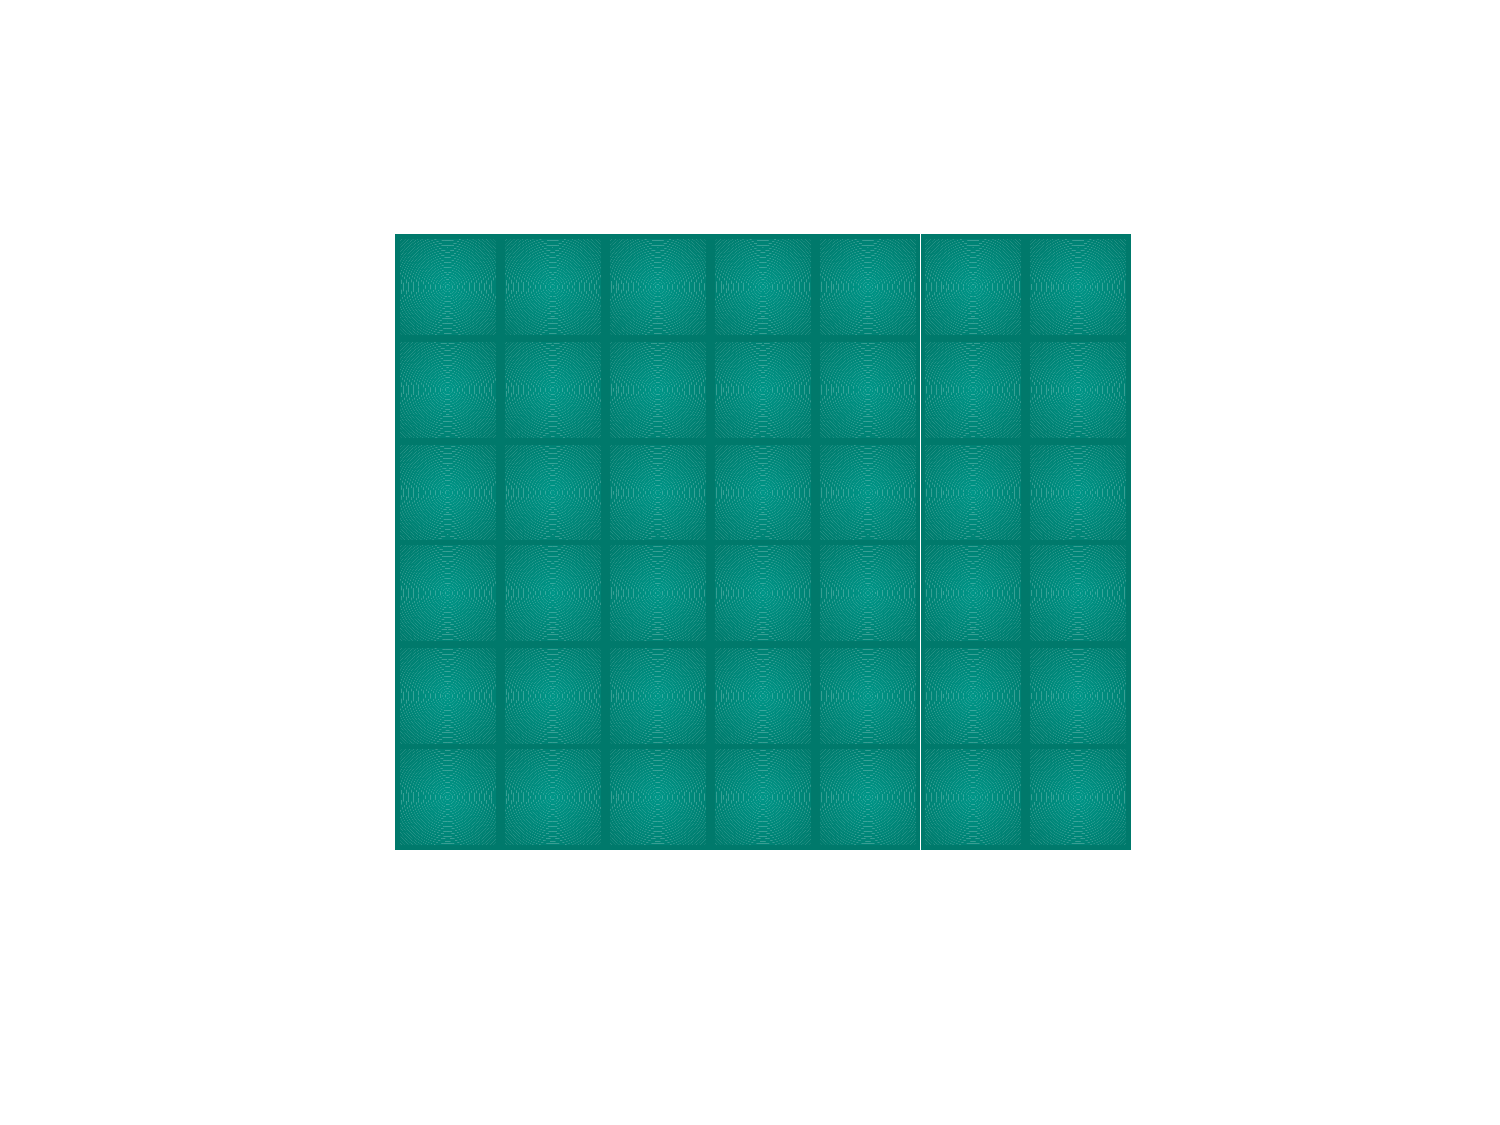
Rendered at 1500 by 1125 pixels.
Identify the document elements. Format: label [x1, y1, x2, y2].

text_box [1027, 544, 1129, 644]
text_box [396, 645, 499, 746]
text_box [502, 441, 604, 544]
text_box [607, 441, 709, 544]
text_box [607, 236, 709, 338]
text_box [712, 746, 814, 848]
text_box [817, 441, 919, 544]
text_box [817, 339, 919, 441]
text_box [1027, 746, 1129, 848]
text_box [712, 441, 814, 544]
text_box [396, 544, 499, 644]
text_box [502, 339, 604, 441]
text_box [922, 645, 1024, 746]
text_box [817, 236, 919, 338]
text_box [922, 339, 1024, 441]
text_box [396, 441, 499, 544]
text_box [396, 746, 499, 848]
text_box [396, 236, 499, 338]
text_box [922, 236, 1024, 338]
text_box [712, 645, 814, 746]
text_box [817, 645, 919, 746]
text_box [817, 544, 919, 644]
text_box [607, 544, 709, 644]
text_box [607, 339, 709, 441]
text_box [607, 746, 709, 848]
text_box [1027, 339, 1129, 441]
text_box [922, 746, 1024, 848]
text_box [1027, 645, 1129, 746]
text_box [922, 441, 1024, 544]
text_box [502, 236, 604, 338]
text_box [712, 236, 814, 338]
text_box [502, 746, 604, 848]
text_box [502, 544, 604, 644]
text_box [607, 645, 709, 746]
text_box [922, 544, 1024, 644]
text_box [502, 645, 604, 746]
text_box [817, 746, 919, 848]
text_box [712, 339, 814, 441]
text_box [1027, 441, 1129, 544]
text_box [712, 544, 814, 644]
text_box [396, 339, 499, 441]
text_box [1027, 236, 1129, 338]
